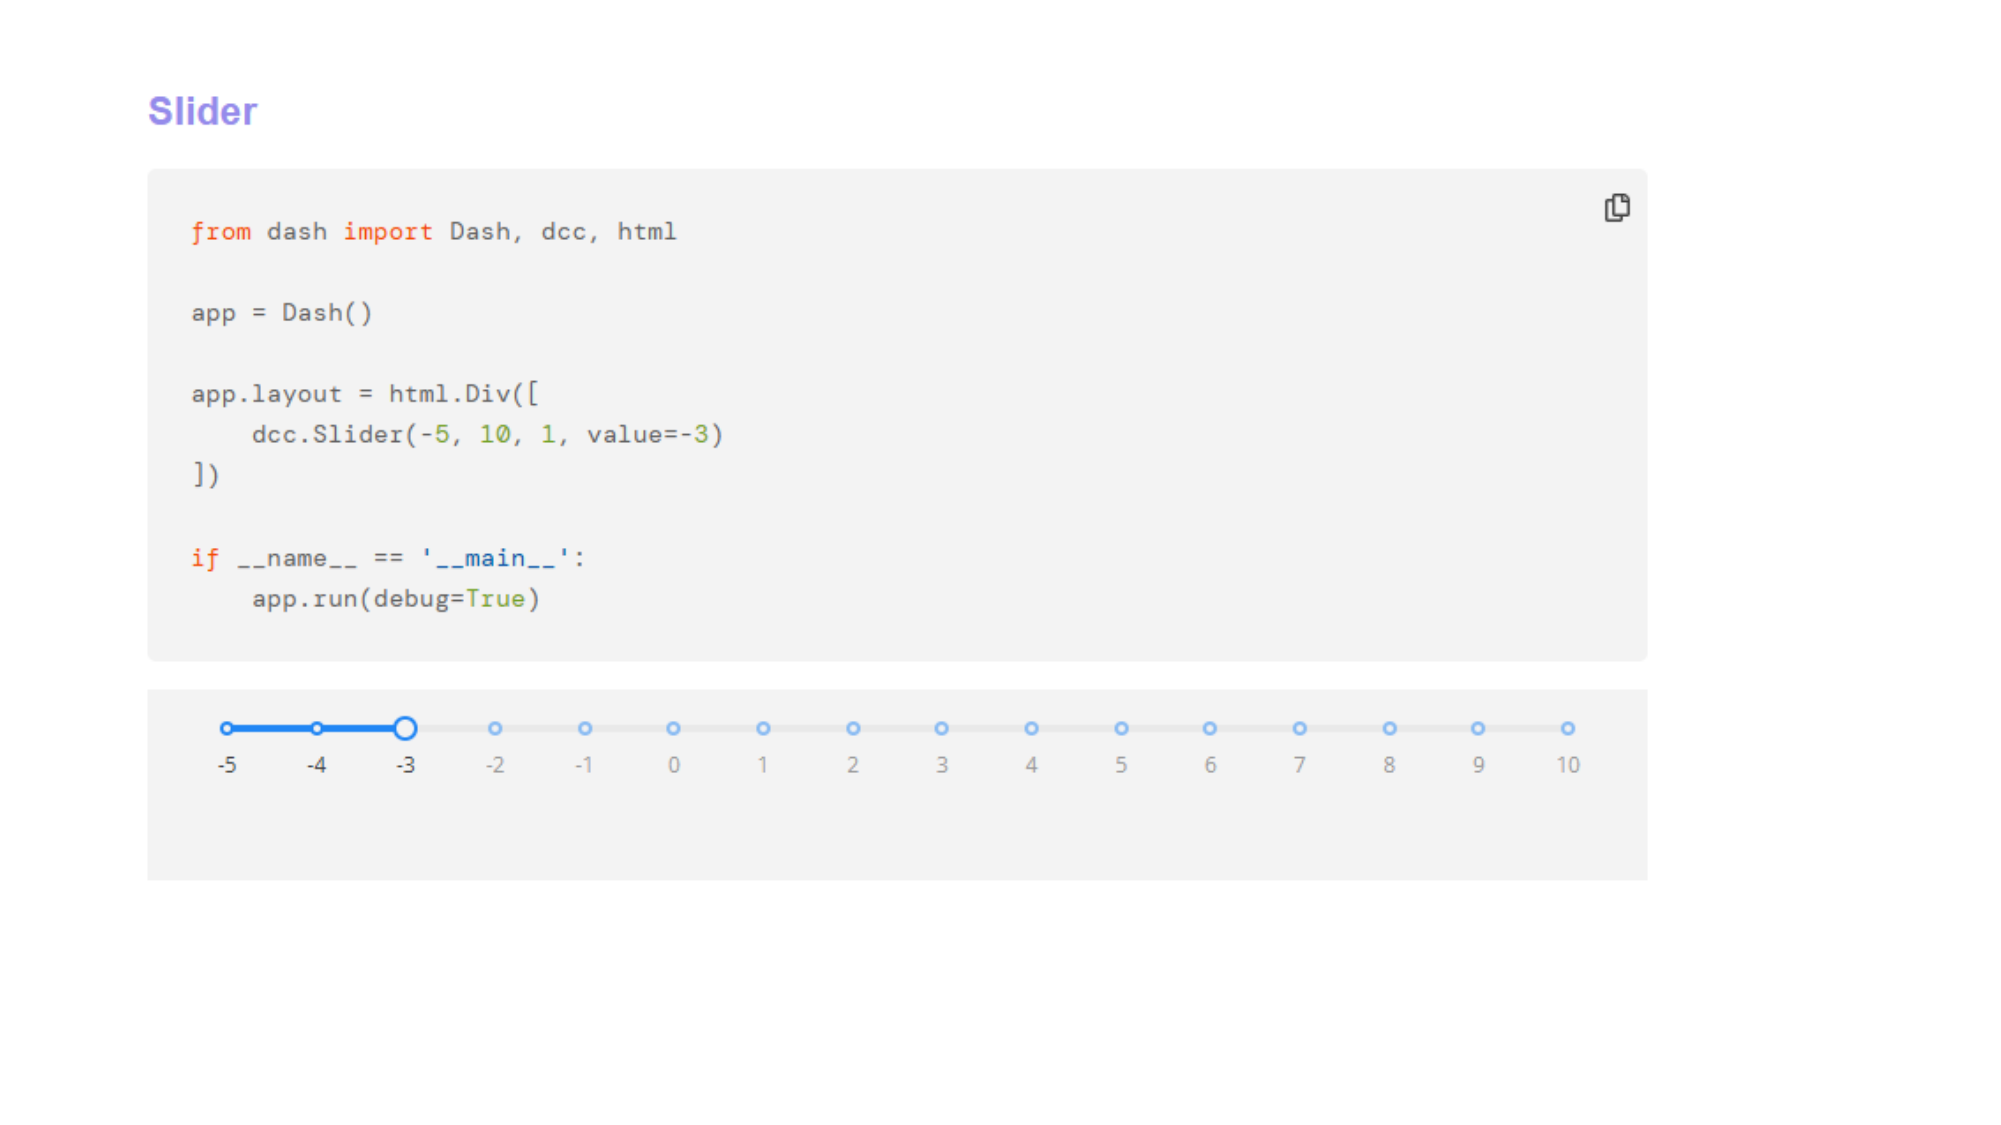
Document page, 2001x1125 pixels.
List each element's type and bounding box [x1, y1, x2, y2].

picture [118, 81, 1692, 901]
